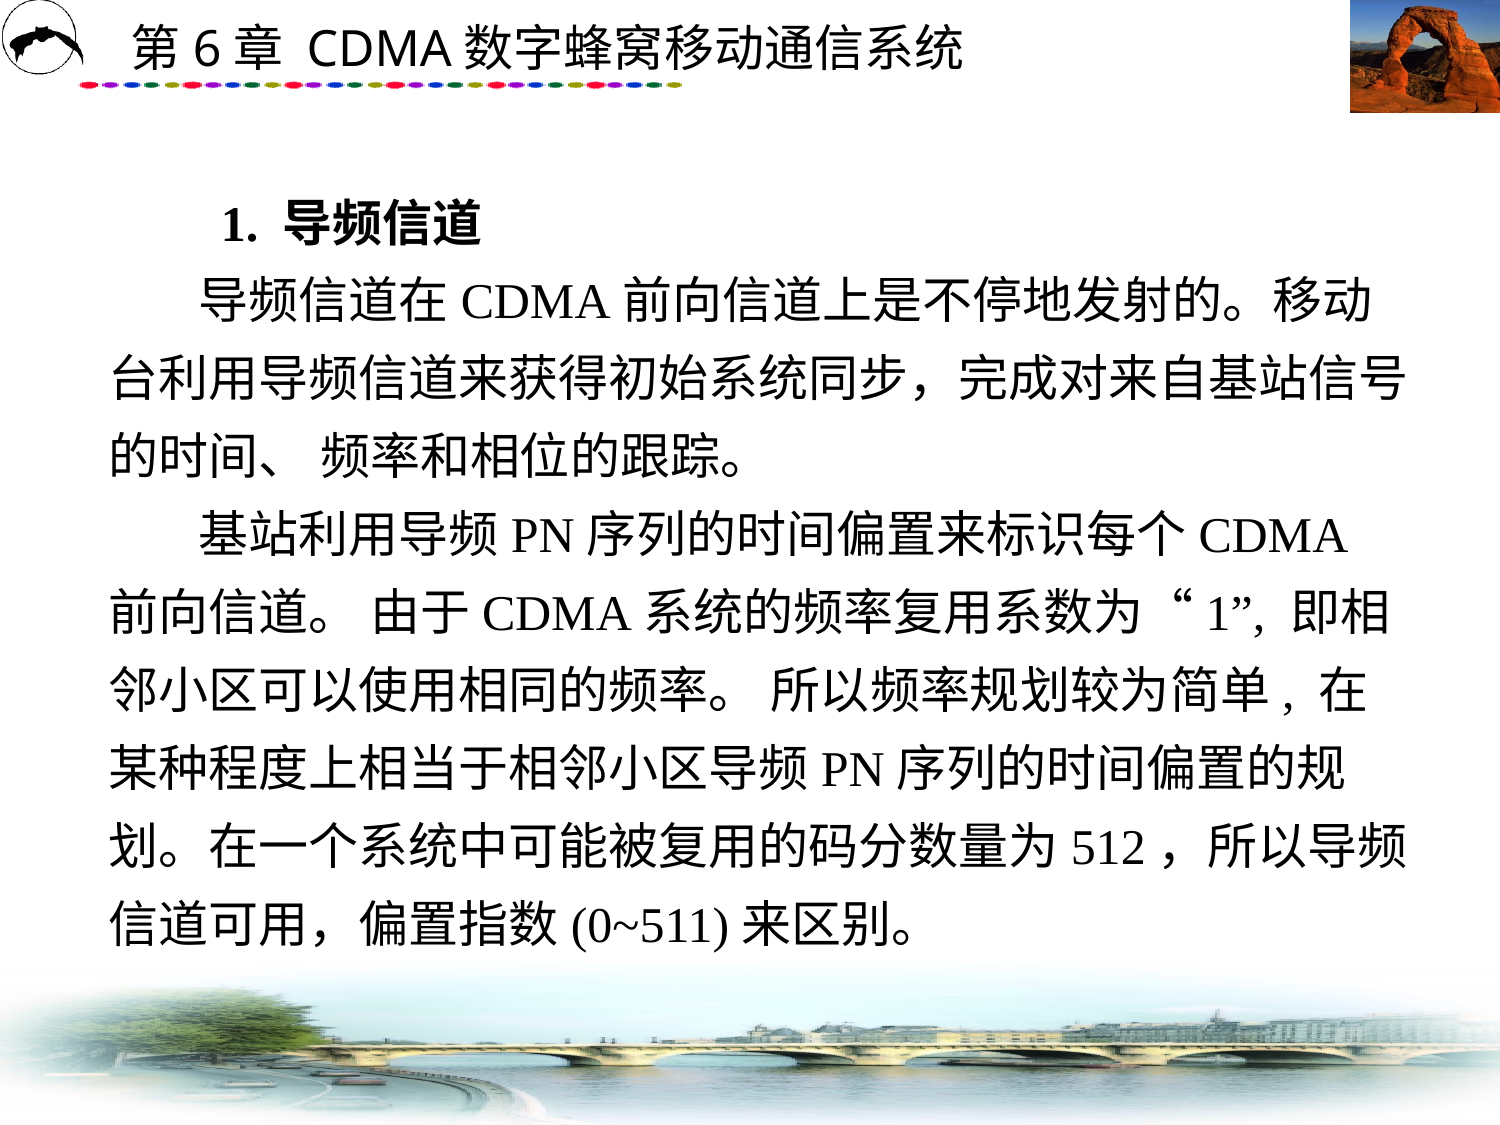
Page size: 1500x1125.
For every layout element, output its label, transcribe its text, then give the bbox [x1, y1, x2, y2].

picture [0, 962, 1500, 1125]
picture [74, 78, 691, 91]
title 1. 导频信道 导频信道在CDMA前向信道上是不停地发射的。移动台利用导频信道来获得初始系统同步，完成对来自基站信号的时间、 频率和相位的跟踪。 基站利用导频PN序列的时间偏置来标识每个CDMA前向信道。 由于CDMA系统的频率复用系数为“1”, 即相邻小区可以使用相同的频率。 所以频率规划较为简单, 在某种程度上相当于相邻小区导频PN序列的时间偏置的规划。在一个系统中可能被复用的码分数量为512，所以导频信道可用，偏置指数(0~511)来区别。 [93, 87, 1426, 1013]
picture [1350, 0, 1500, 113]
picture [0, 0, 100, 75]
